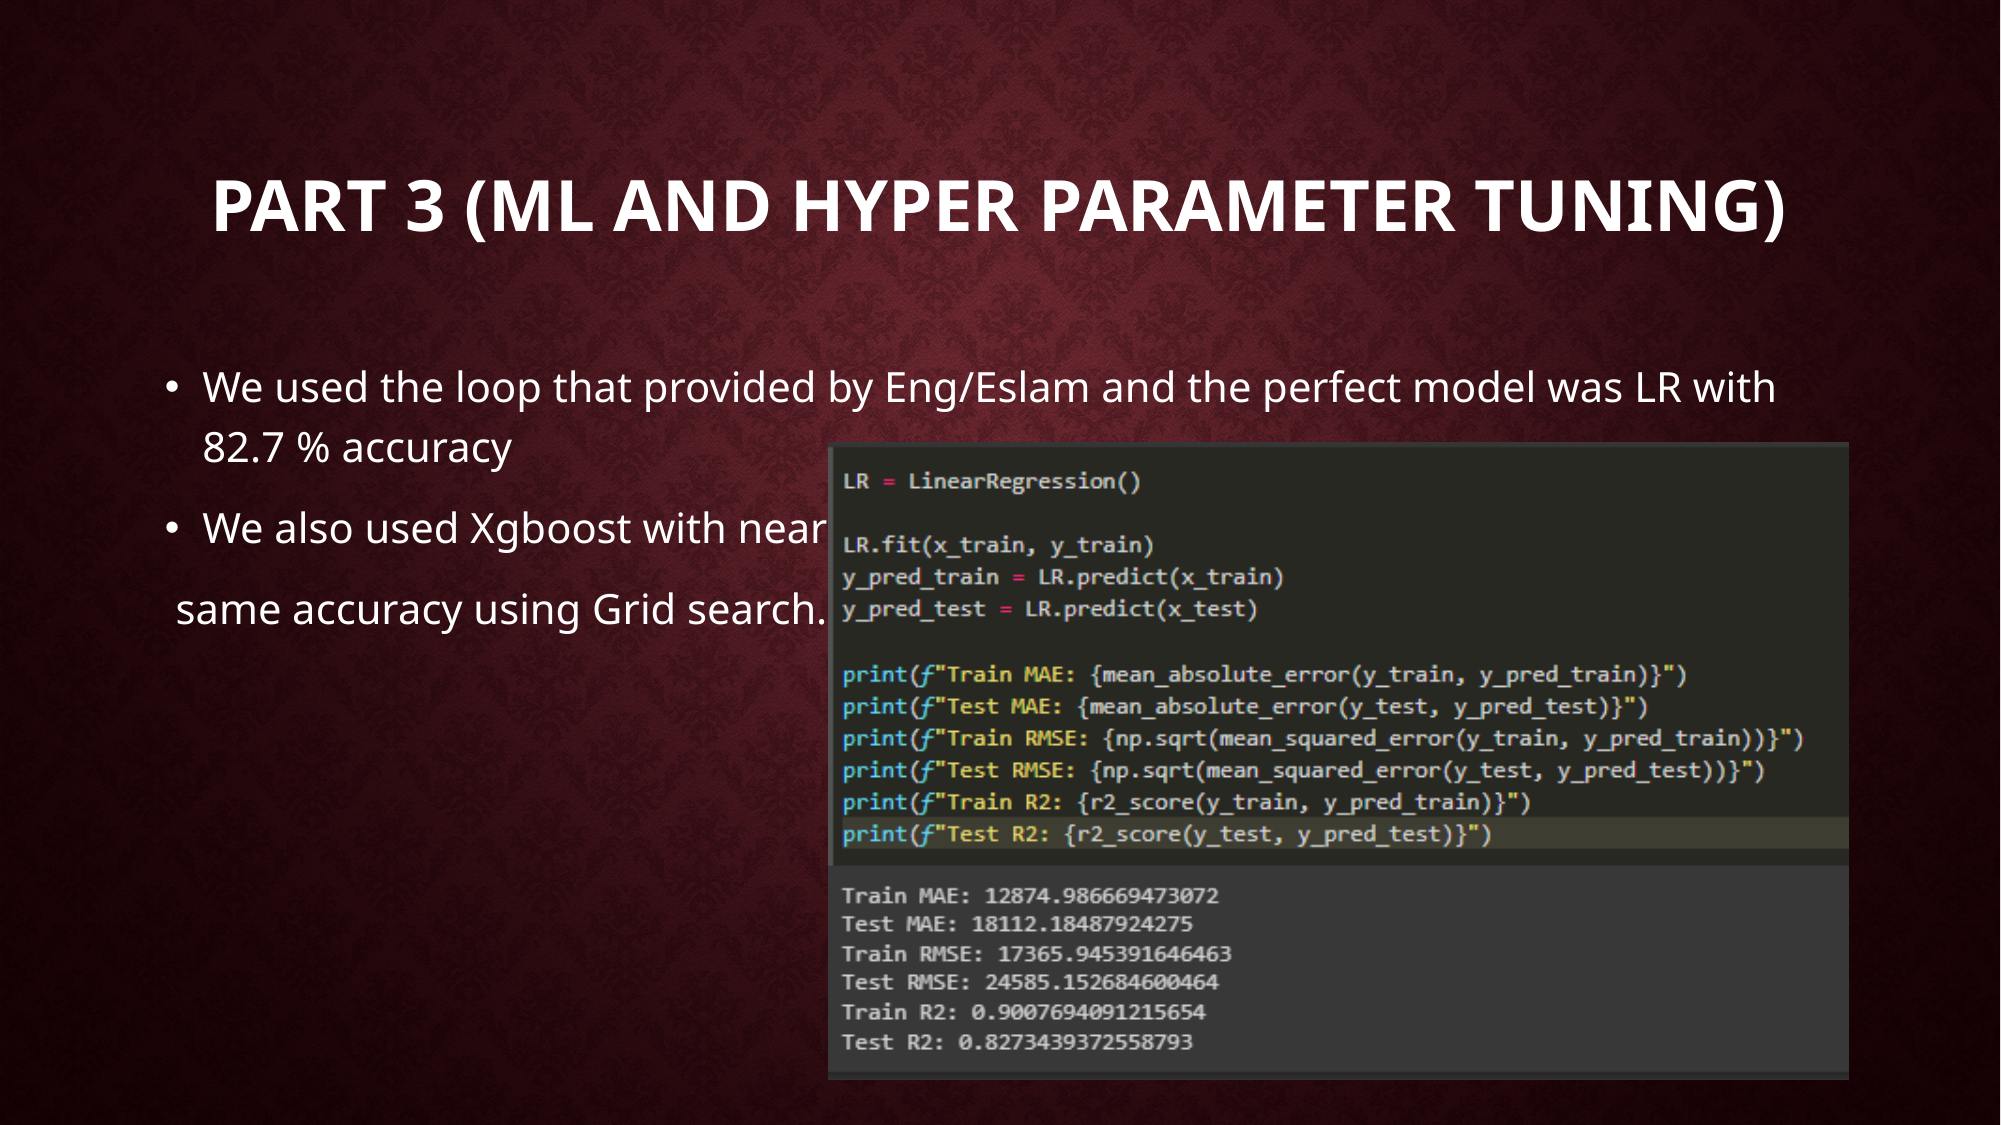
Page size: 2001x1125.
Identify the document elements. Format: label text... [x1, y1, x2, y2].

list We used the loop that provided by Eng/Eslam and the perfect model was LR with 82.7 % accuracy We also used Xgboost with nearly same accuracy using Grid search. [149, 343, 1849, 950]
picture [827, 441, 1849, 1081]
title Part 3 (ML and hyper parameter tuning) [149, 99, 1849, 318]
